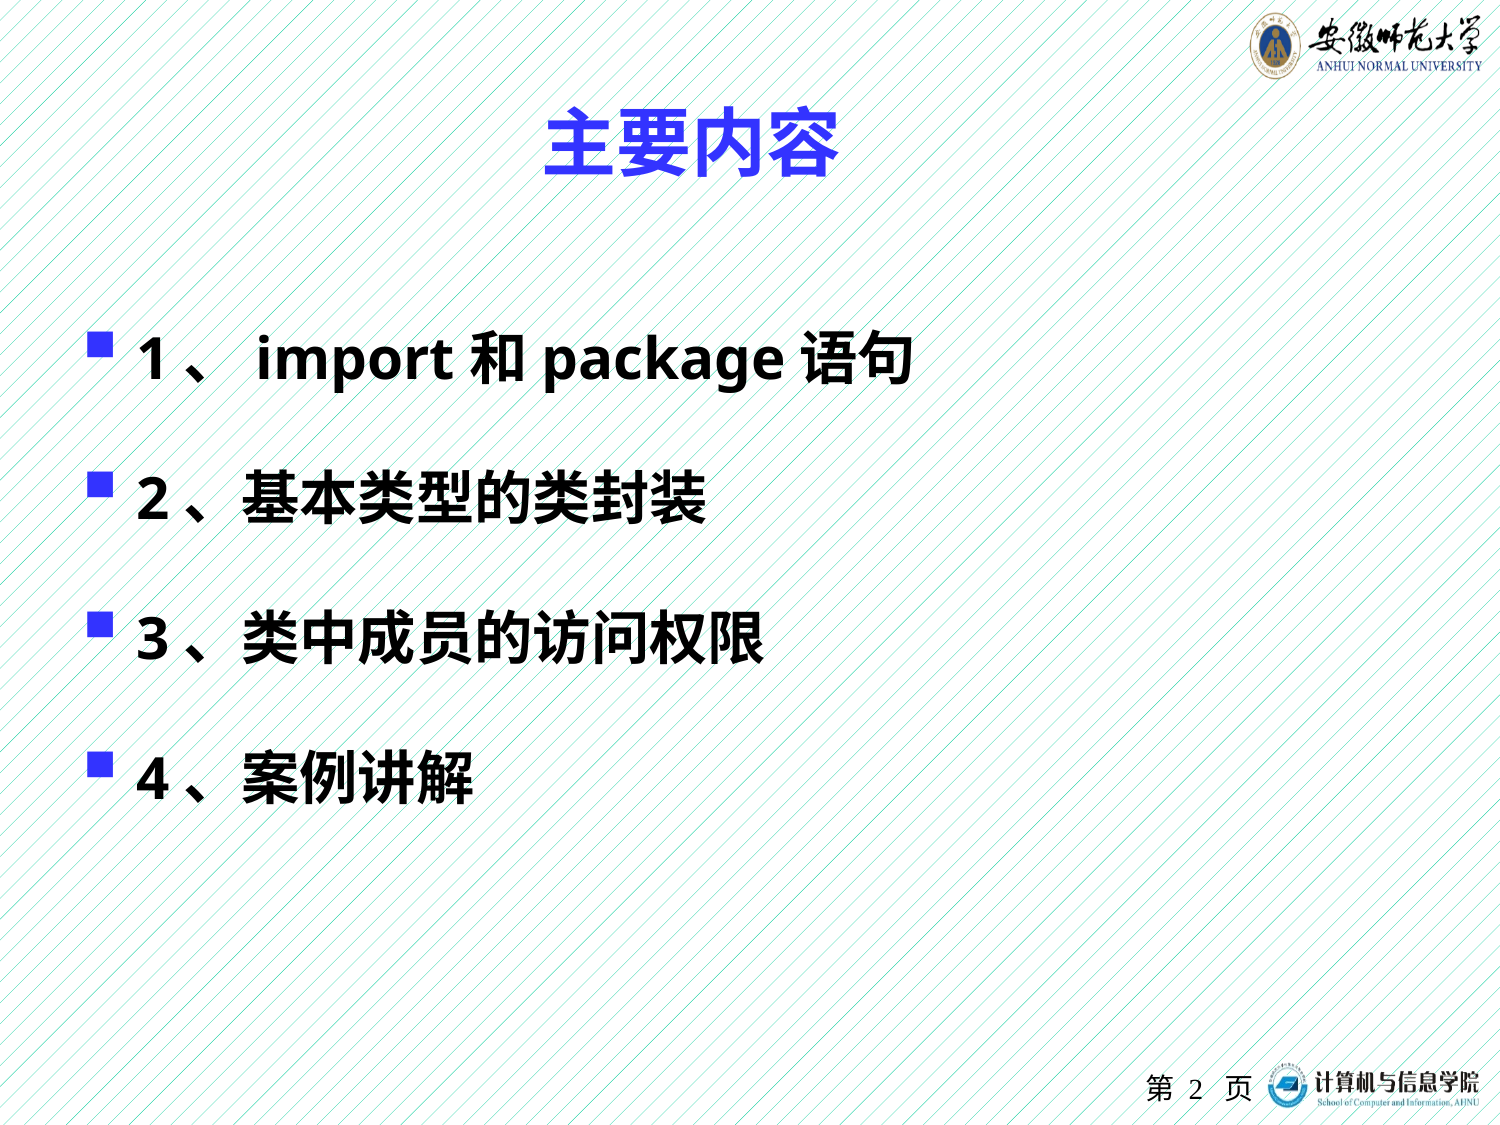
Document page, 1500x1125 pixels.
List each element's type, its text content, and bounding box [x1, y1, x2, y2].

picture [1245, 1057, 1500, 1120]
footer 第 页 [962, 1062, 1438, 1118]
picture [1237, 2, 1500, 114]
title 主要内容 [147, 84, 1236, 197]
list 1、import和package语句 2、基本类型的类封装 3、类中成员的访问权限 4、案例讲解 [64, 243, 1363, 988]
